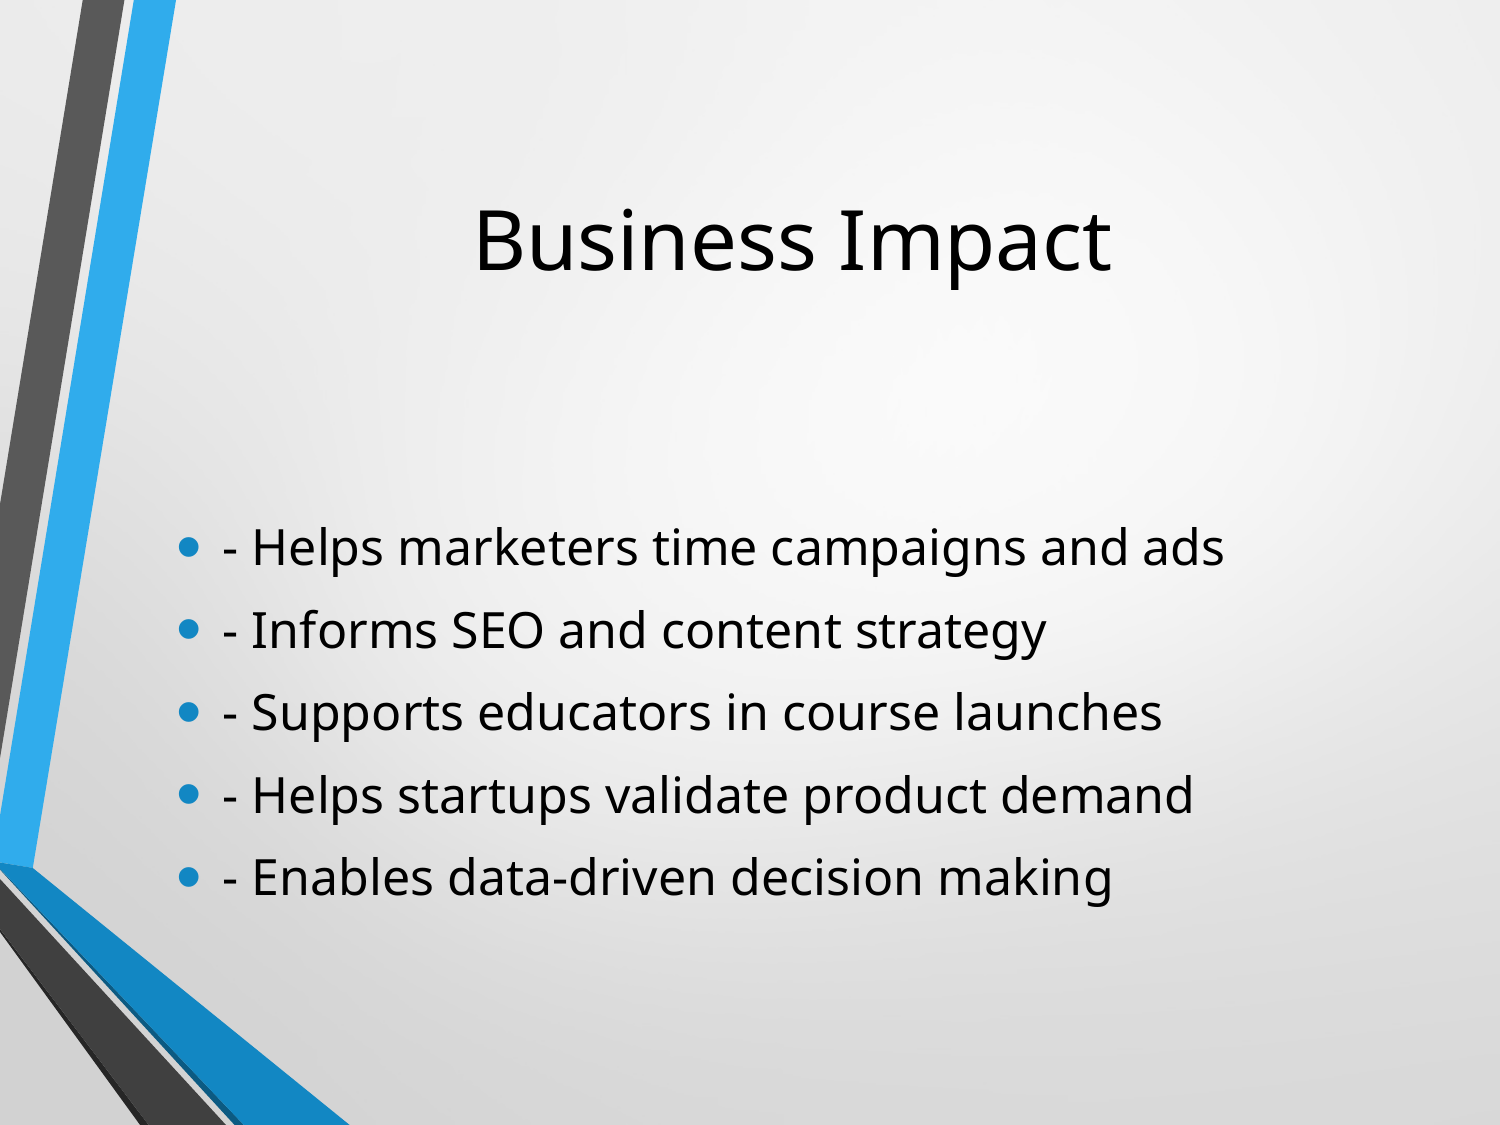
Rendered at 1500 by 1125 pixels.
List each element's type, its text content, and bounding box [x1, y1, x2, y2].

title Business Impact [161, 75, 1425, 400]
list - Helps marketers time campaigns and ads - Informs SEO and content strategy - Supports educators in course launches - Helps startups validate product demand - Enables data-driven decision making [161, 437, 1425, 985]
